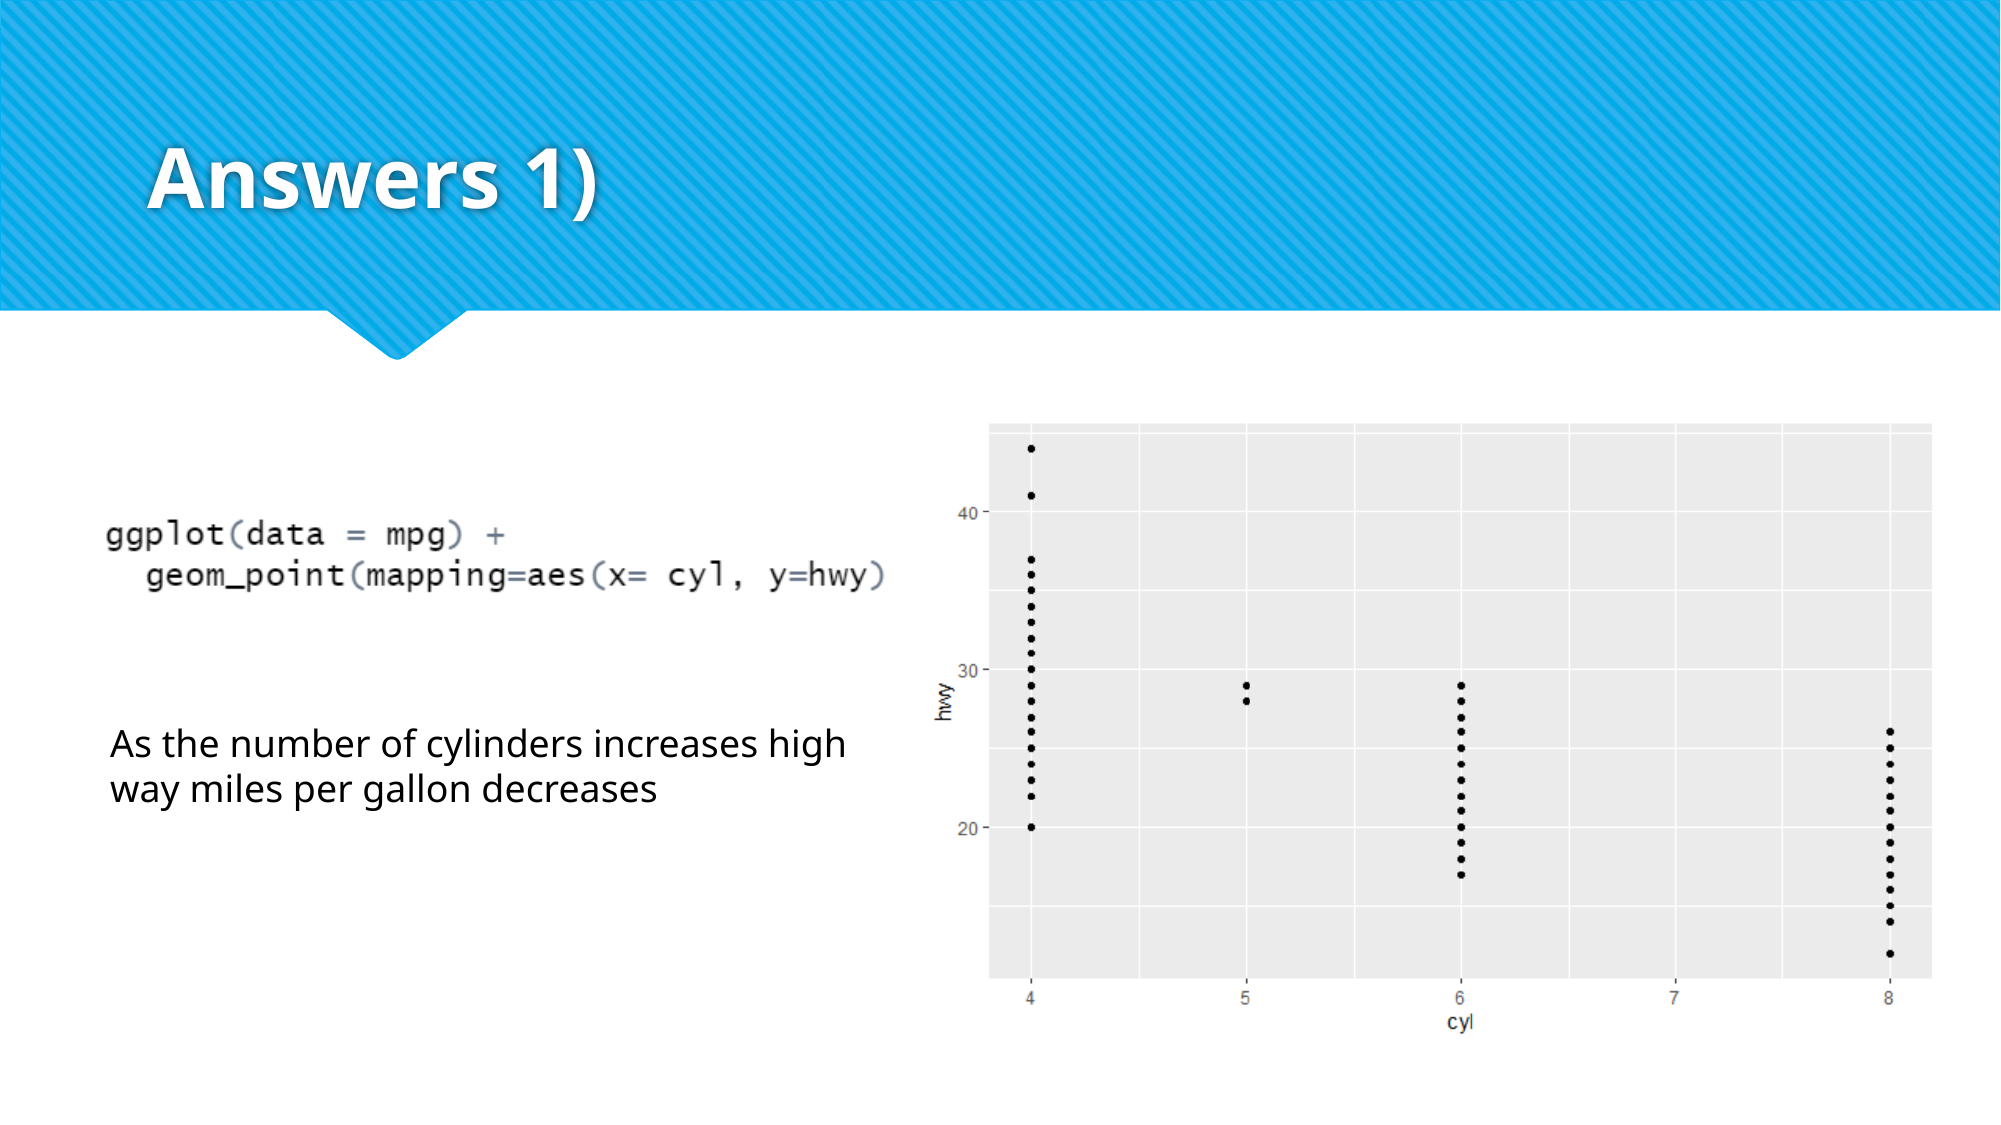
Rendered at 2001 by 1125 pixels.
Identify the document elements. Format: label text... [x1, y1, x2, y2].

text_box [0, 0, 2000, 360]
title Answers 1) [132, 73, 1868, 233]
picture [917, 402, 1953, 1052]
text_box As the number of cylinders increases high way miles per gallon decreases [95, 612, 894, 919]
picture [102, 512, 904, 609]
